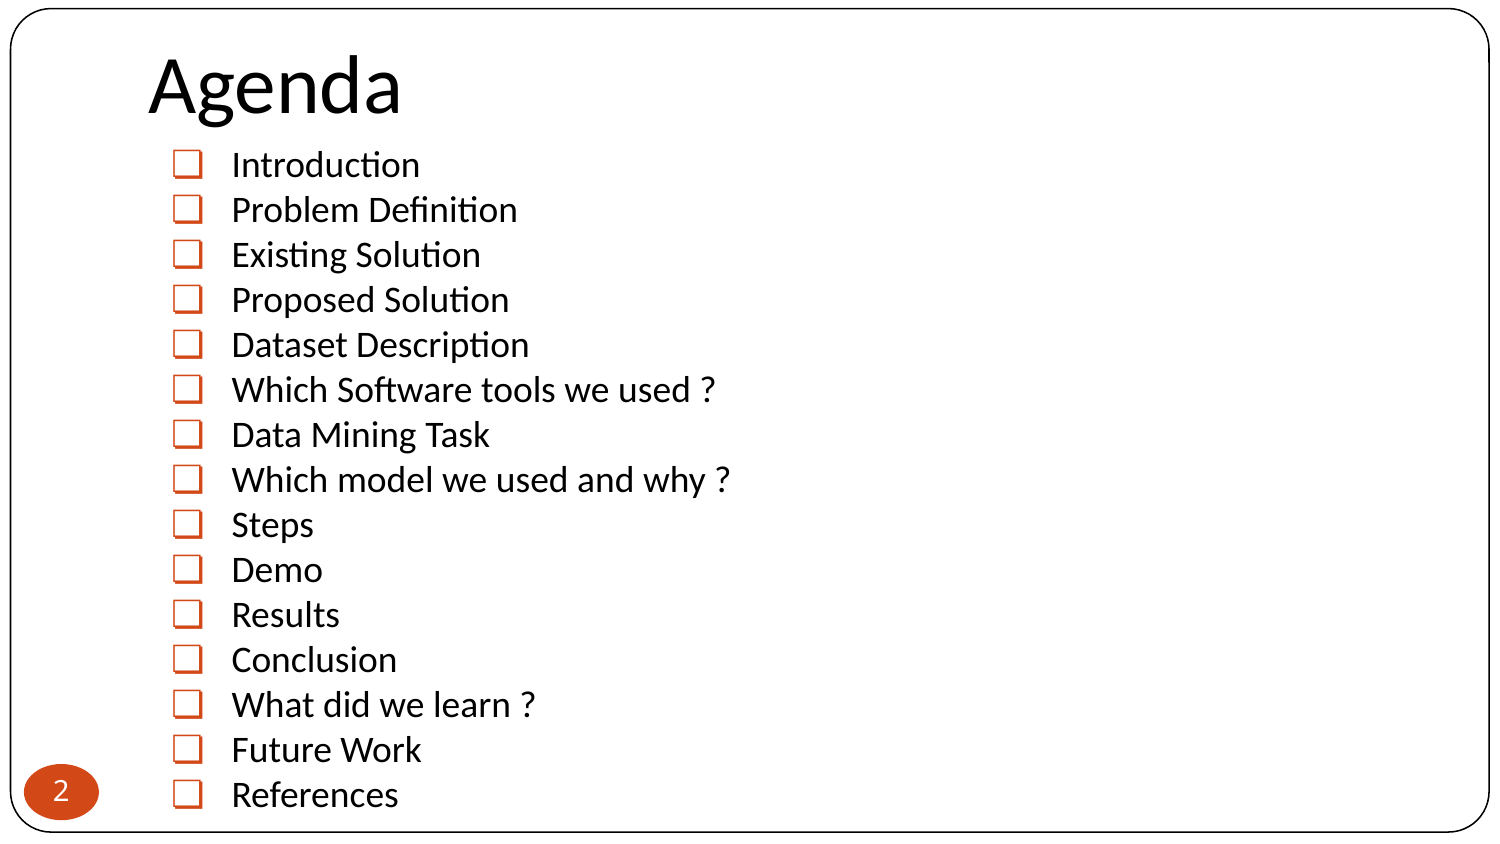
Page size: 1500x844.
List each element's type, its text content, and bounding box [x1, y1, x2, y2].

slide_number 2 [23, 763, 99, 821]
list Introduction Problem Definition Existing Solution Proposed Solution Dataset Description Which Software tools we used ? Data Mining Task Which model we used and why ? Steps Demo Results Conclusion What did we learn ? Future Work References [133, 125, 1425, 809]
title Agenda [133, 22, 1409, 125]
